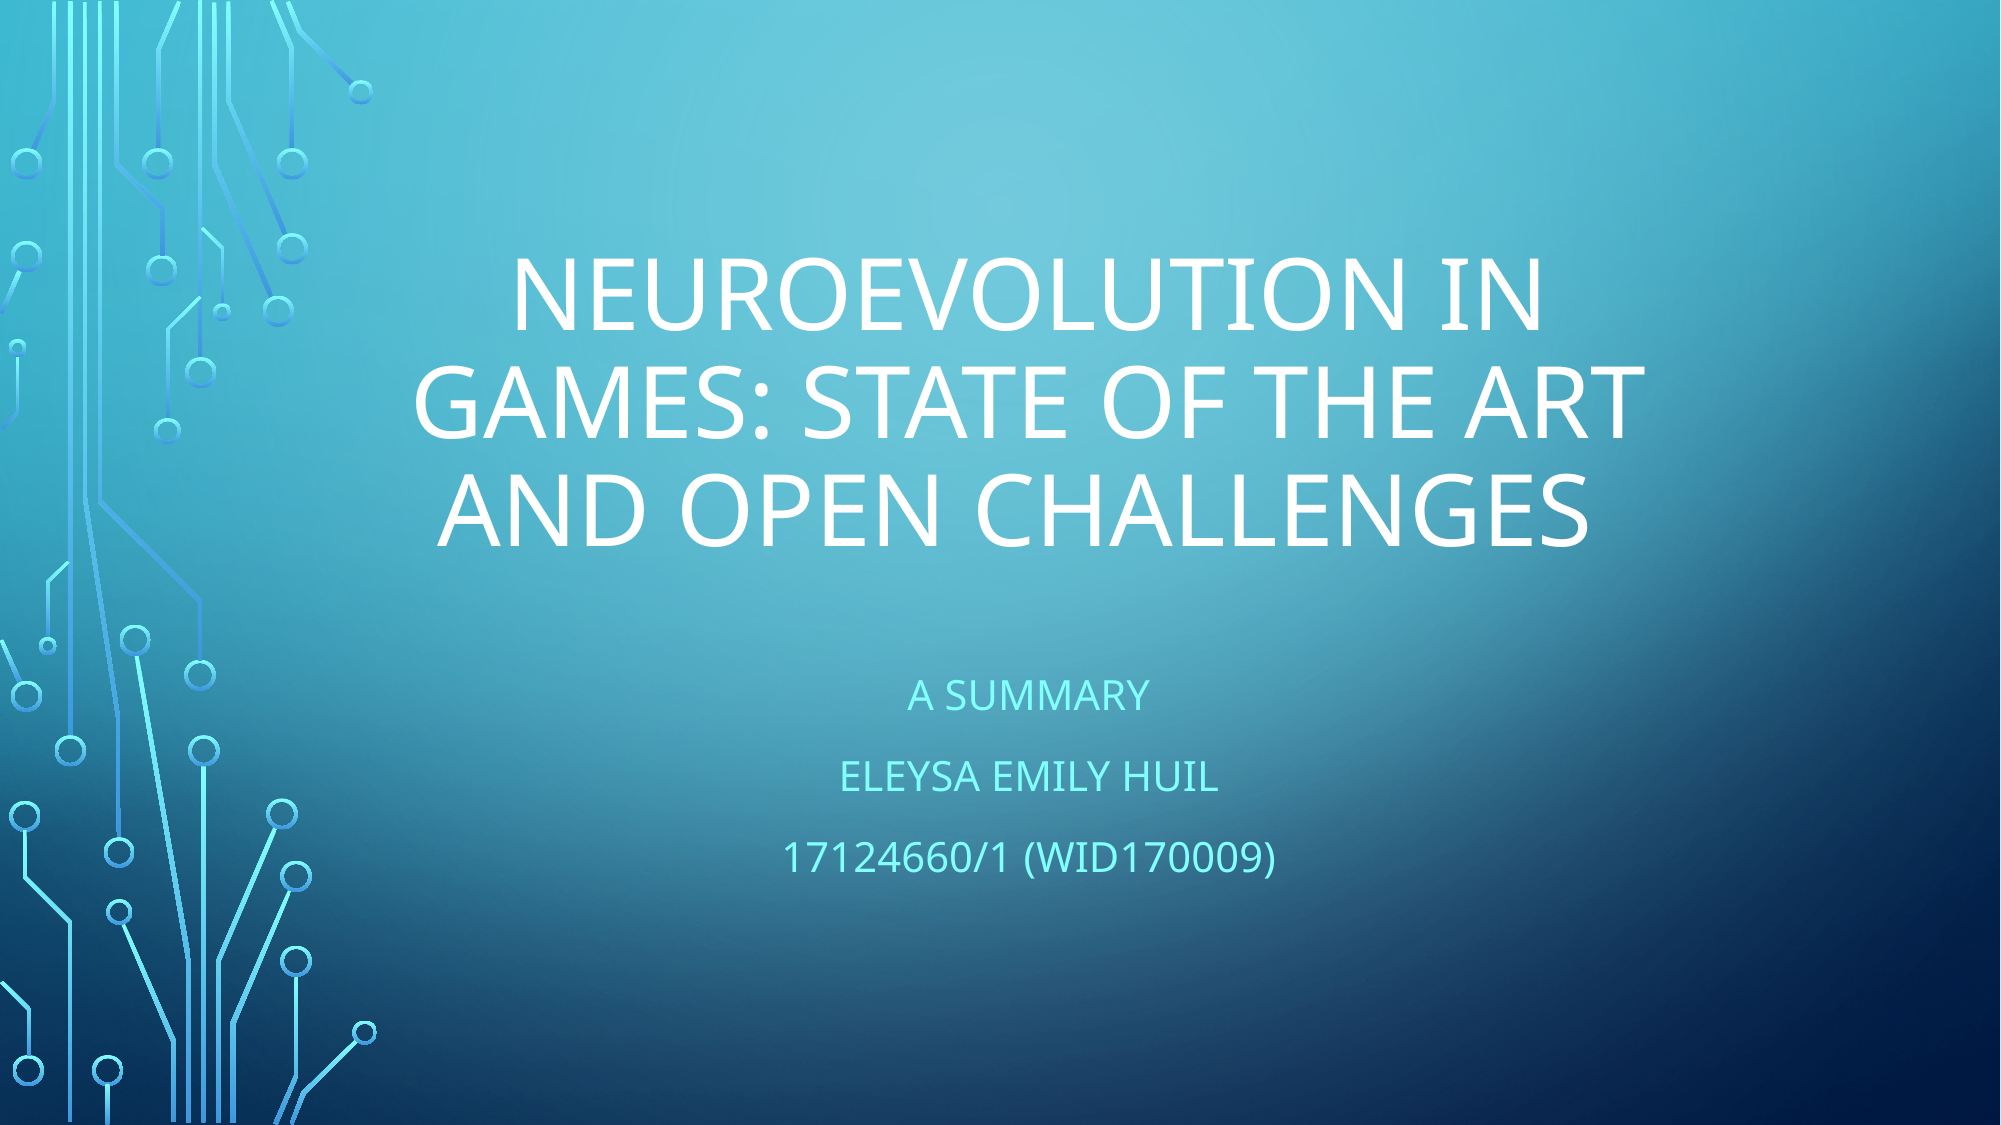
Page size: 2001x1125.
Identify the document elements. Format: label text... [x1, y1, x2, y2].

title Neuroevolution in Games: State of the art and open challenges [307, 184, 1750, 576]
subtitle A summary Eleysa Emily huil 17124660/1 (WID170009) [307, 651, 1750, 923]
